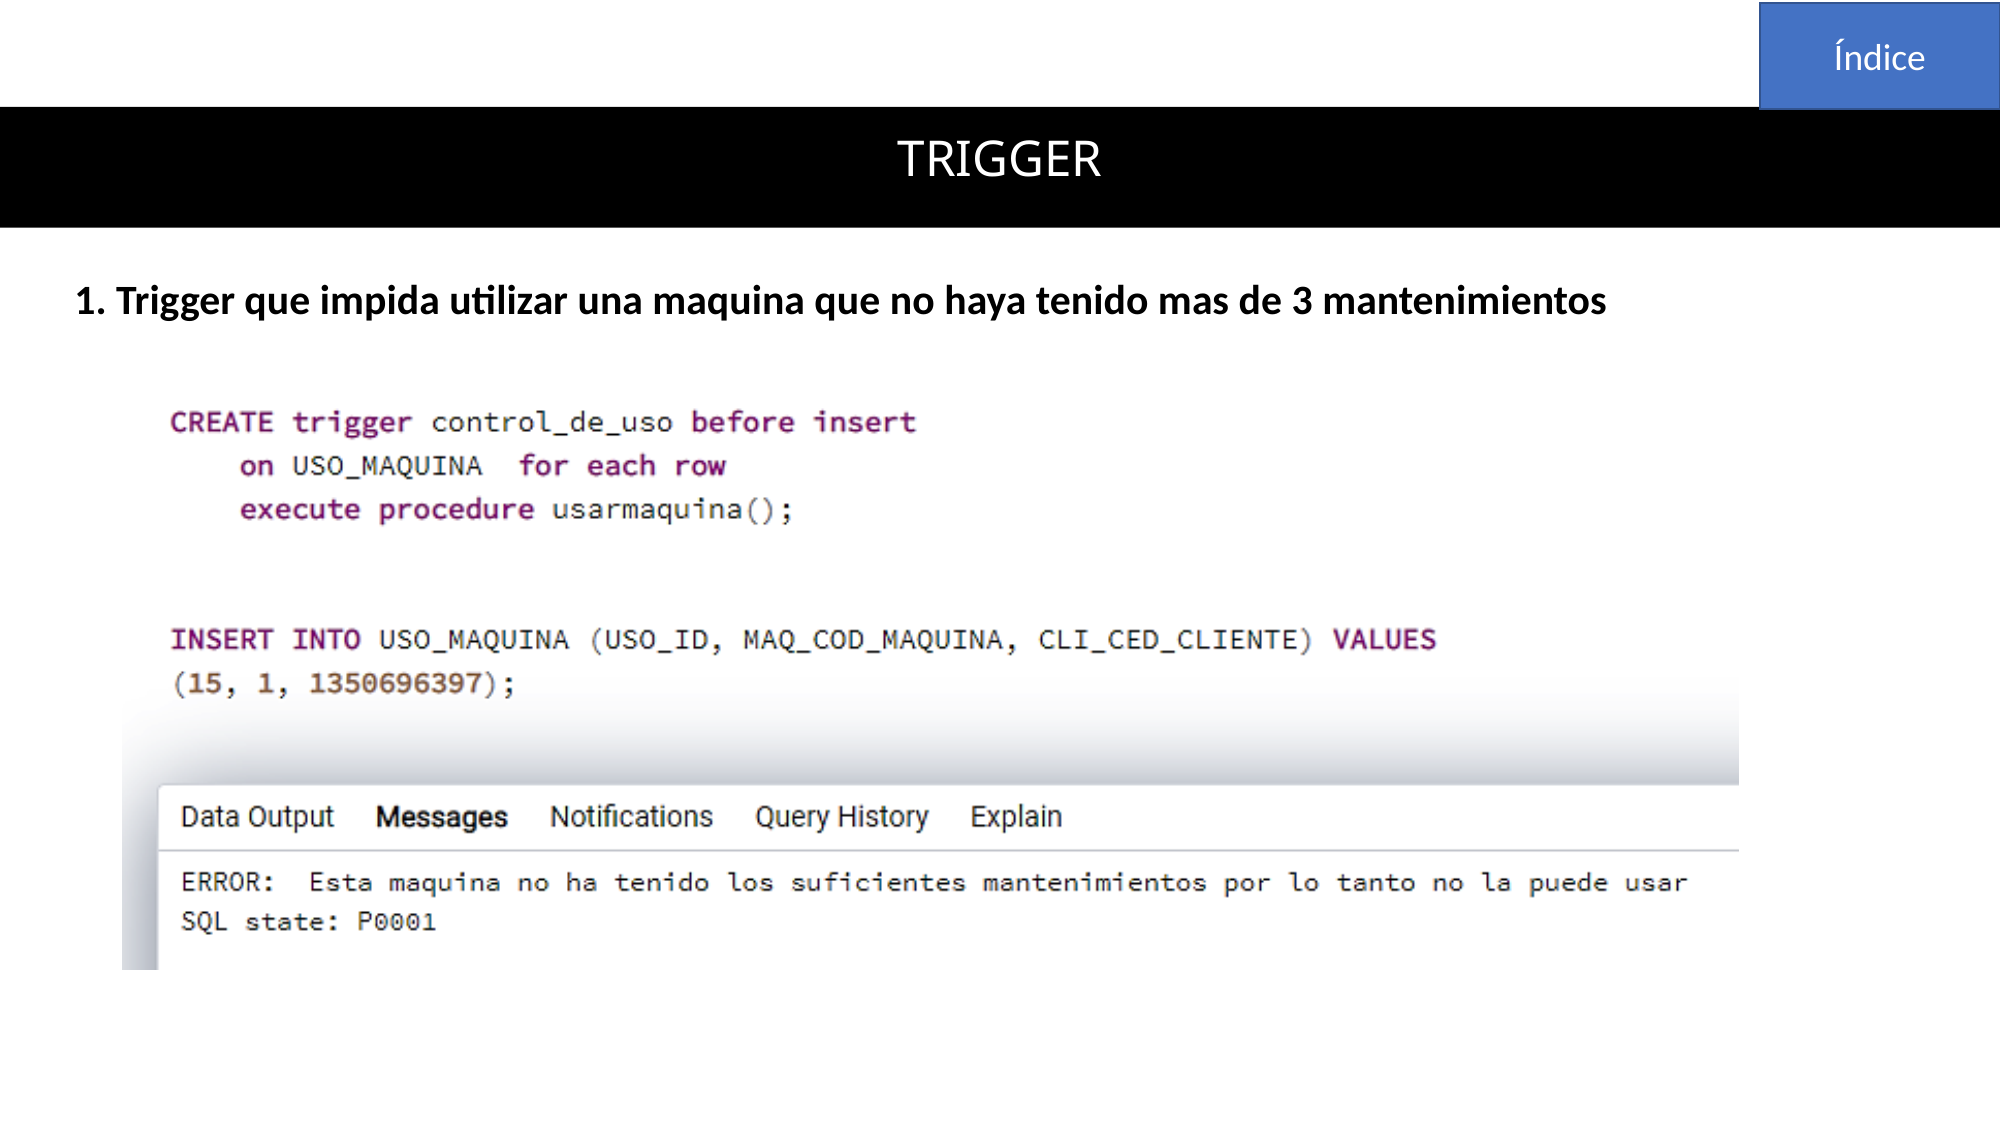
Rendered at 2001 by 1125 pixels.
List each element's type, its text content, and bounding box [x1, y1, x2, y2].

text_box 1. Trigger que impida utilizar una maquina que no haya tenido mas de 3 mantenimientos [59, 265, 1896, 331]
picture [122, 374, 1739, 970]
title TRIGGER [80, 73, 1920, 196]
text_box [0, 106, 2000, 229]
text_box Índice [1759, 2, 2000, 110]
